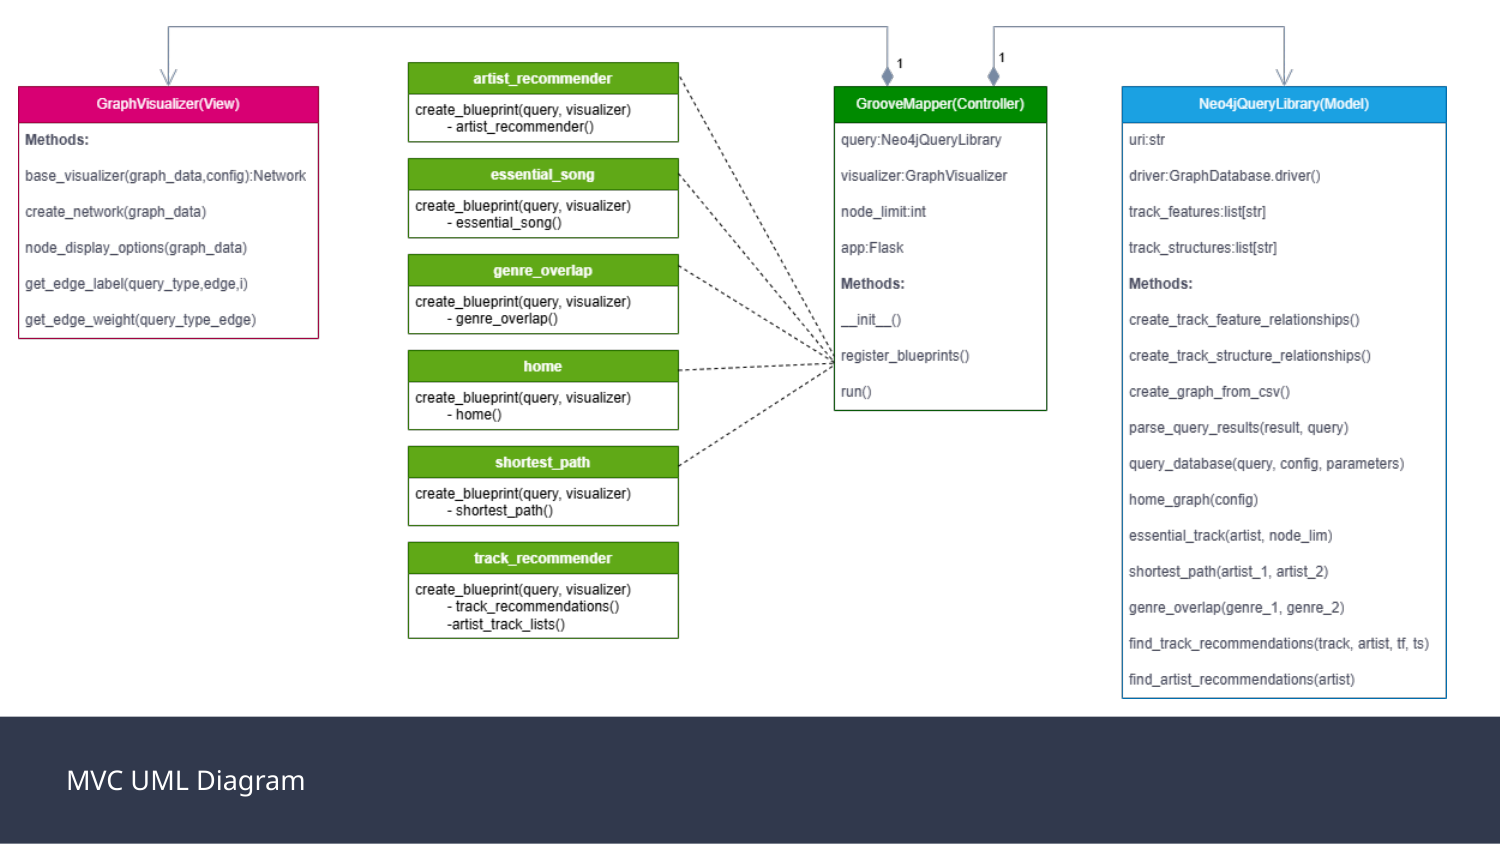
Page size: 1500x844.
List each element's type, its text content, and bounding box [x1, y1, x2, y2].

picture [18, 6, 1447, 700]
list MVC UML Diagram [51, 741, 1361, 818]
